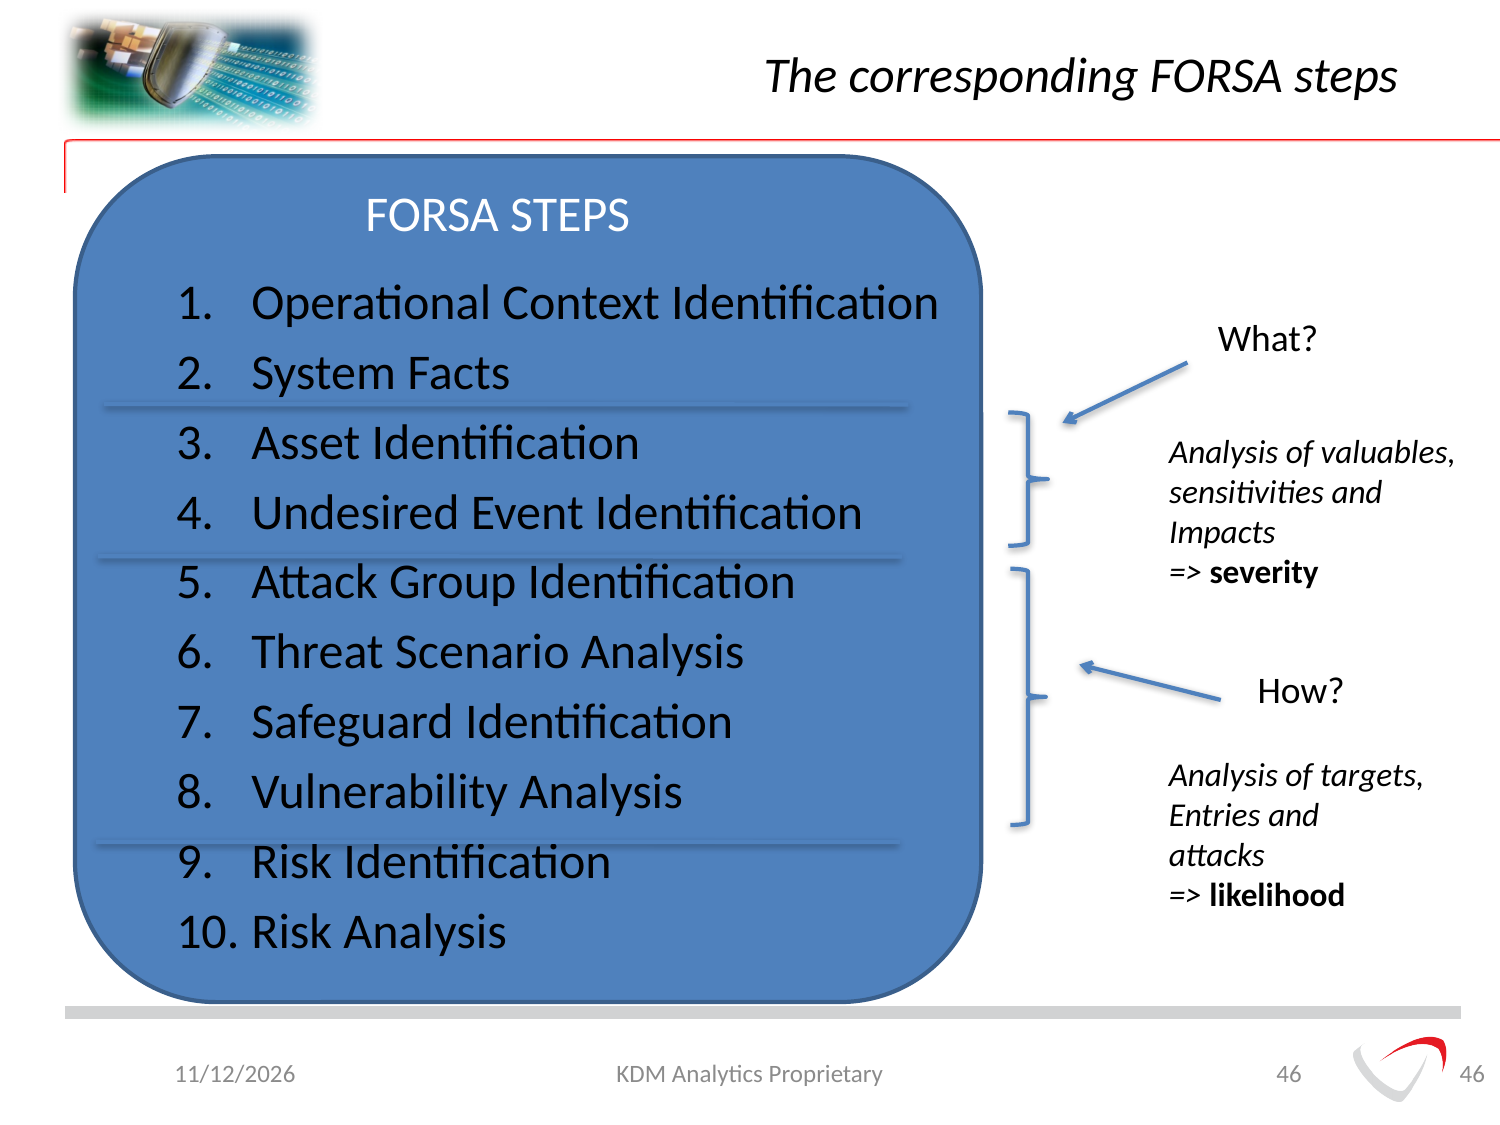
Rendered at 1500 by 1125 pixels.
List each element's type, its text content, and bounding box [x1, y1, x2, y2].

text_box FORSA STEPS [350, 174, 704, 250]
text_box [1010, 566, 1048, 828]
text_box What? [1203, 306, 1334, 366]
text_box Analysis of valuables, sensitivities and Impacts => severity [1154, 422, 1479, 598]
text_box How? [1242, 658, 1360, 718]
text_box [1078, 664, 1222, 701]
text_box [72, 154, 979, 994]
text_box [1008, 410, 1050, 548]
picture [64, 139, 1500, 193]
title The corresponding FORSA steps [75, 30, 1425, 114]
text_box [1062, 362, 1188, 424]
slide_number 46 [1258, 1042, 1500, 1103]
text_box Analysis of targets, Entries and attacks => likelihood [1153, 745, 1448, 921]
list Operational Context Identification System Facts Asset Identification Undesired Event Identification Attack Group Identification Threat Scenario Analysis Safeguard Identification Vulnerability Analysis Risk Identification Risk Analysis [161, 261, 986, 996]
picture [1352, 1035, 1494, 1042]
text_box [168, 996, 888, 1005]
